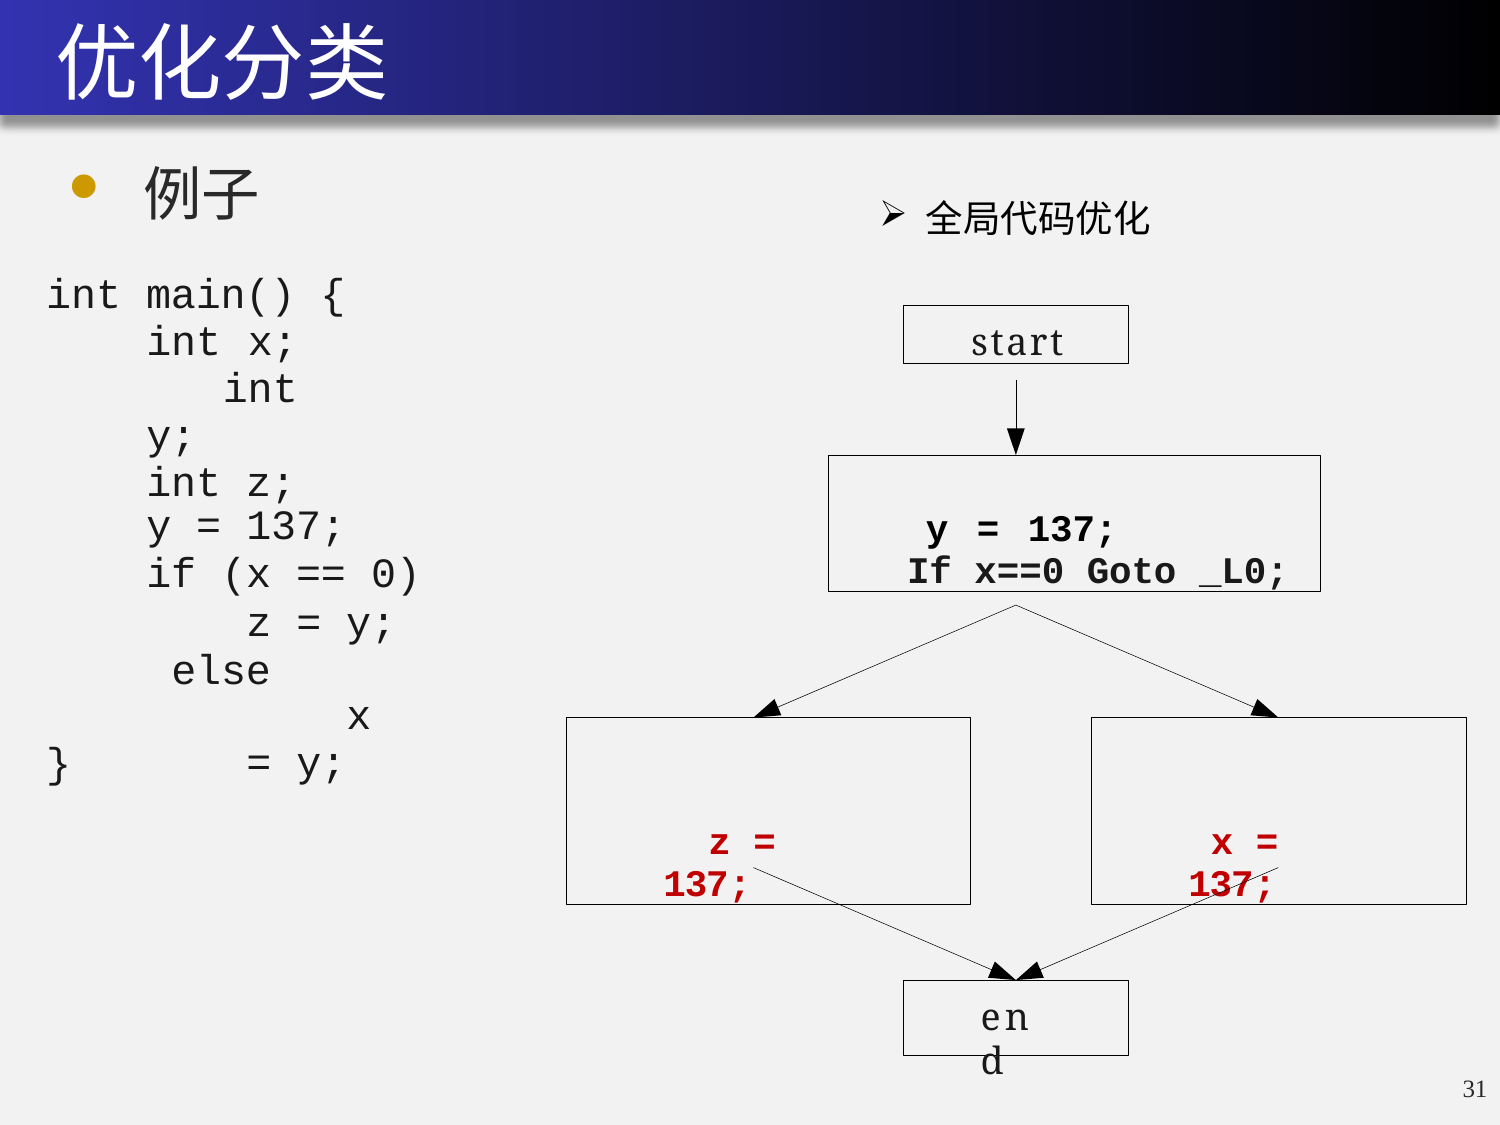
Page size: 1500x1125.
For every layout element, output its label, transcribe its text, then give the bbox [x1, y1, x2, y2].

text_box x = 137; [1090, 717, 1466, 905]
text_box } [44, 733, 74, 786]
text_box 全局代码优化 [660, 165, 1437, 248]
text_box start [903, 305, 1129, 364]
text_box 优化分类 [53, 8, 1141, 111]
text_box end [978, 1065, 1054, 1083]
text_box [1006, 379, 1026, 456]
slide_number 30 [1431, 1077, 1500, 1103]
text_box z = 137; [565, 717, 971, 905]
text_box y = 137; If x==0 Goto _L0; [828, 455, 1321, 591]
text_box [752, 867, 1279, 1056]
text_box 例子 [66, 149, 550, 227]
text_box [753, 604, 1279, 718]
text_box int main() { int x; int y; int z; [44, 265, 349, 507]
text_box y = 137; if (x == 0) z = y; else x = y; [144, 497, 424, 785]
